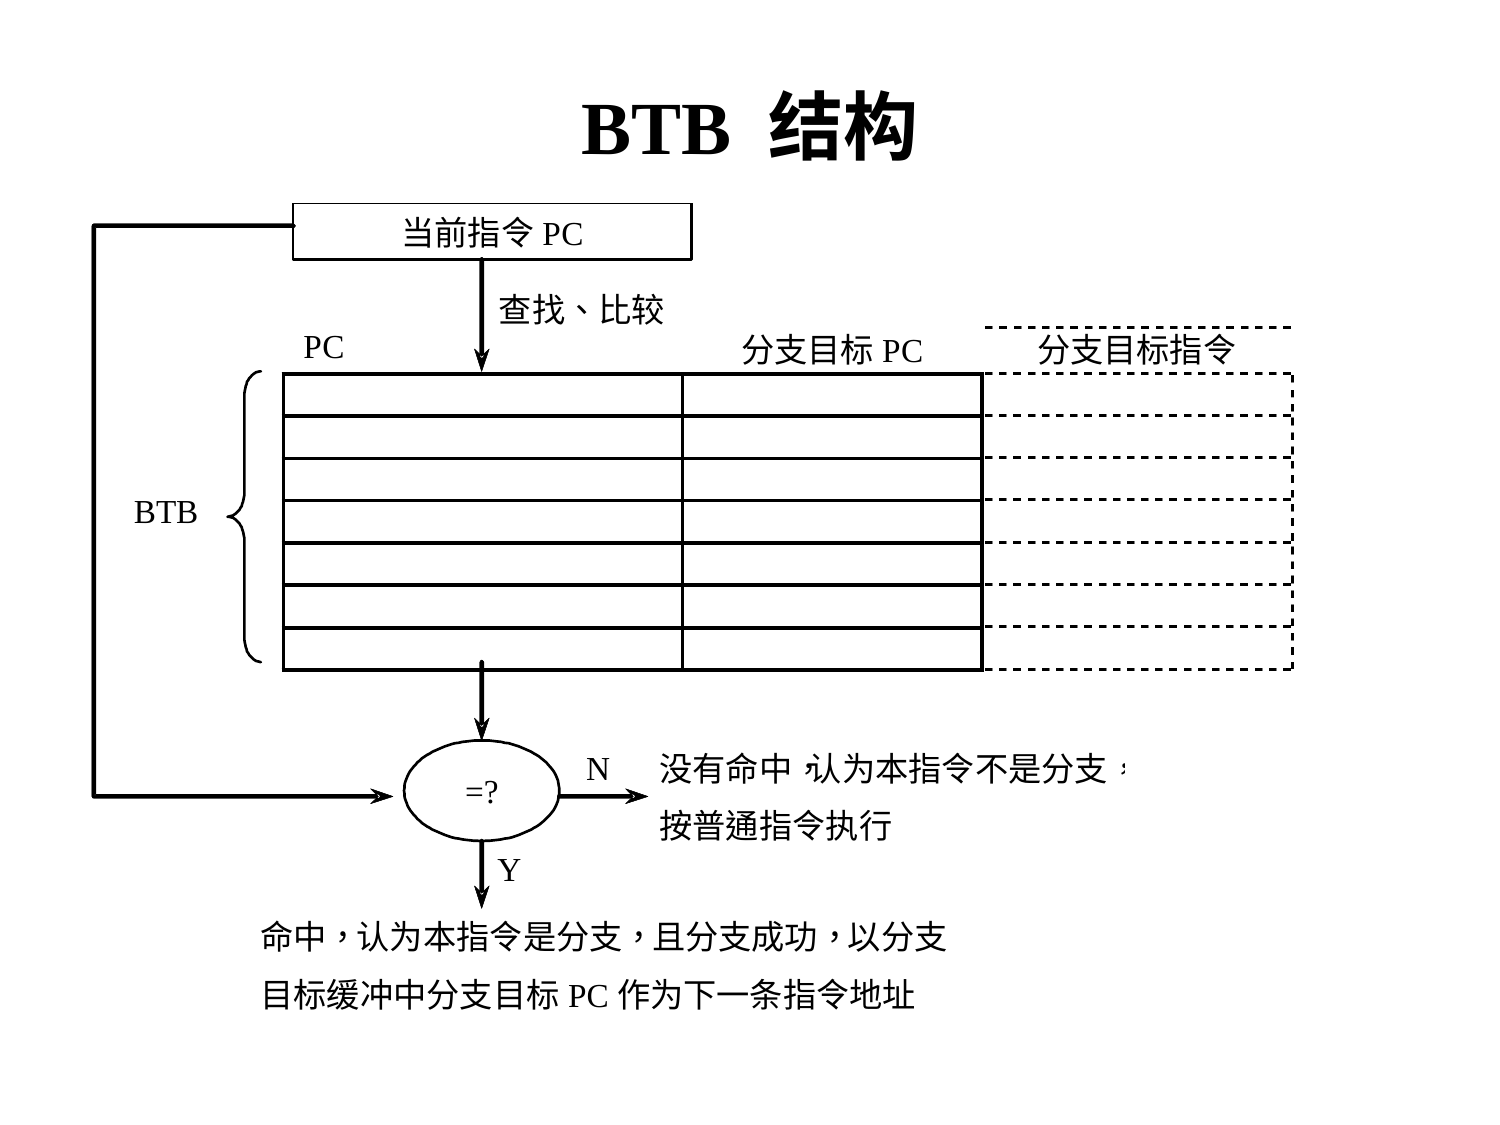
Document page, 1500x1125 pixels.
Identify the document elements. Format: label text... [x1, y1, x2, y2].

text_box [91, 203, 1444, 1020]
title BTB 结构 [75, 31, 1425, 219]
